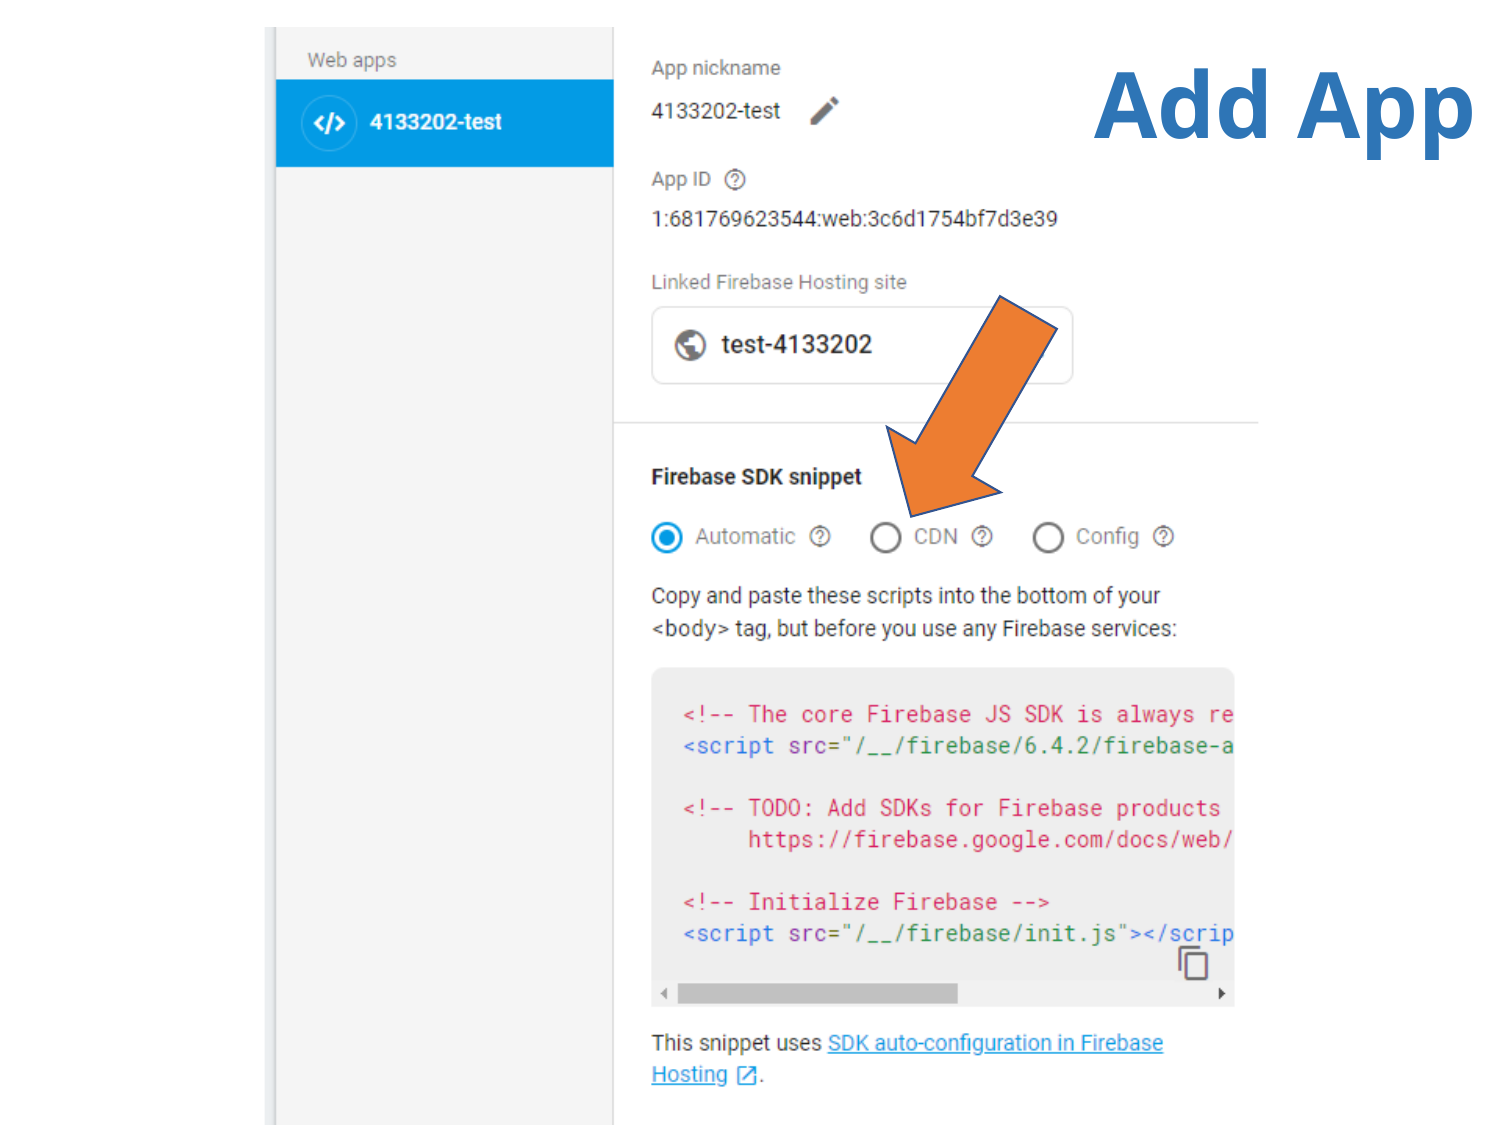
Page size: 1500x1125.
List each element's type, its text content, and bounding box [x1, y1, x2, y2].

picture [264, 27, 1259, 1125]
title Add App [1079, 0, 1500, 218]
